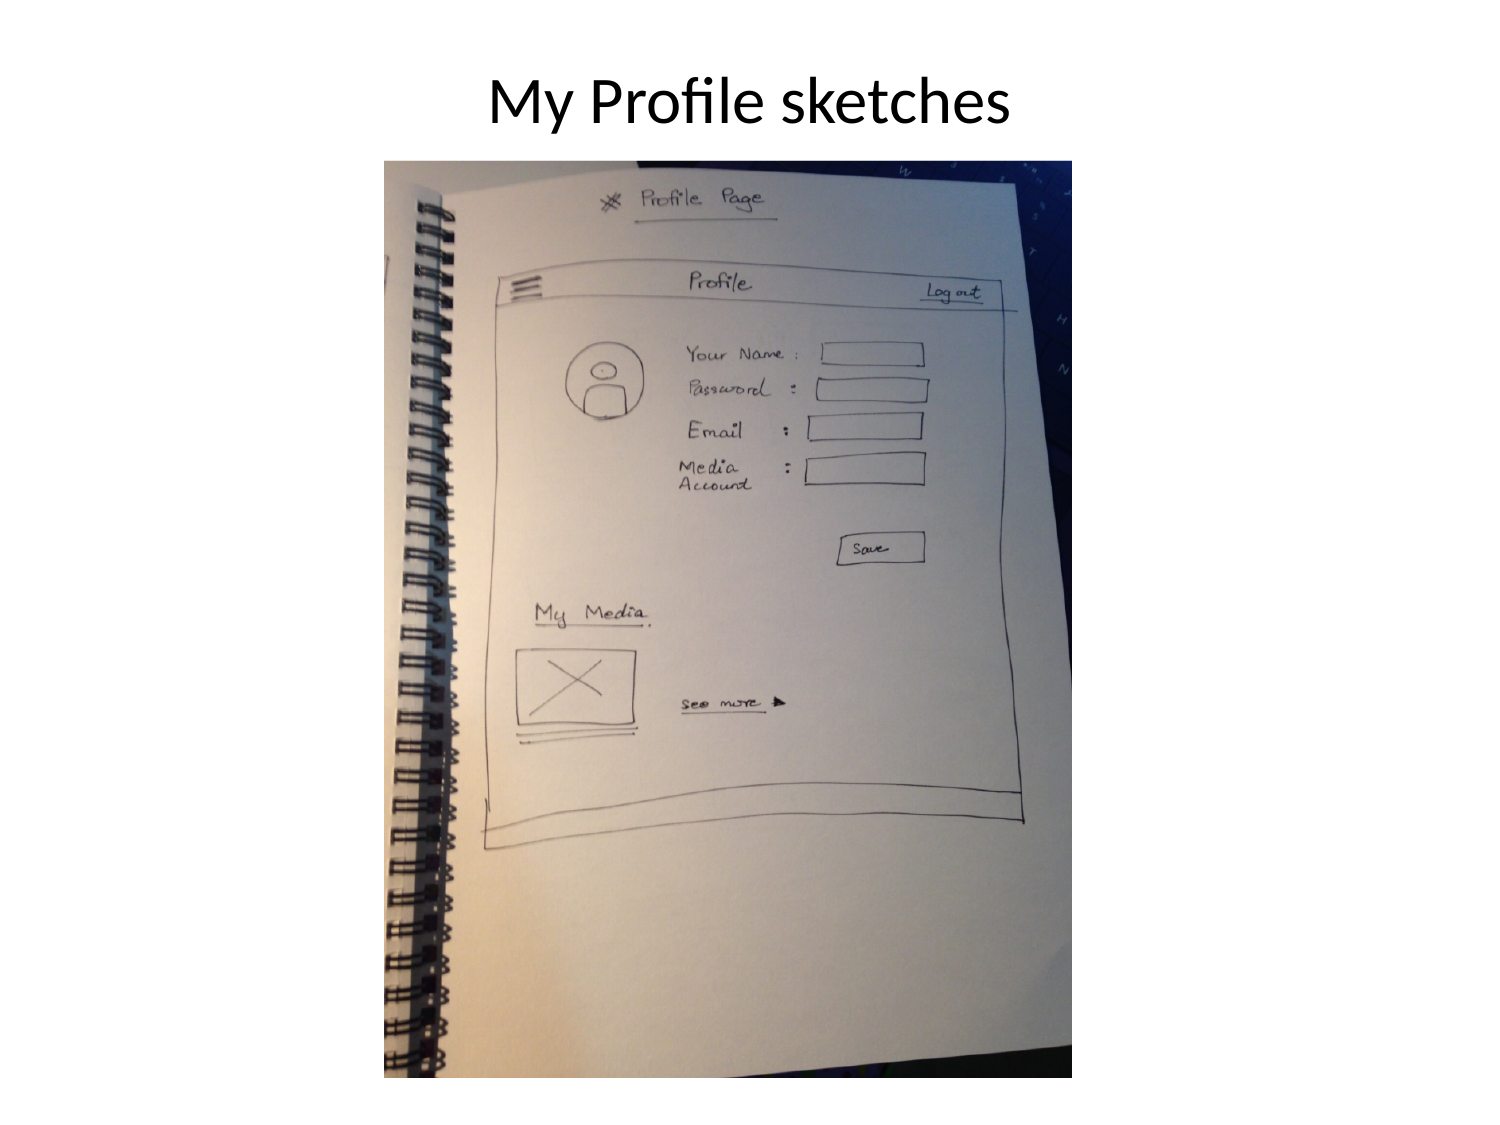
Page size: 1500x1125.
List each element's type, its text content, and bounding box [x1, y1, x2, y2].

title My Profile sketches [75, 45, 1425, 149]
picture [268, 162, 1187, 1077]
